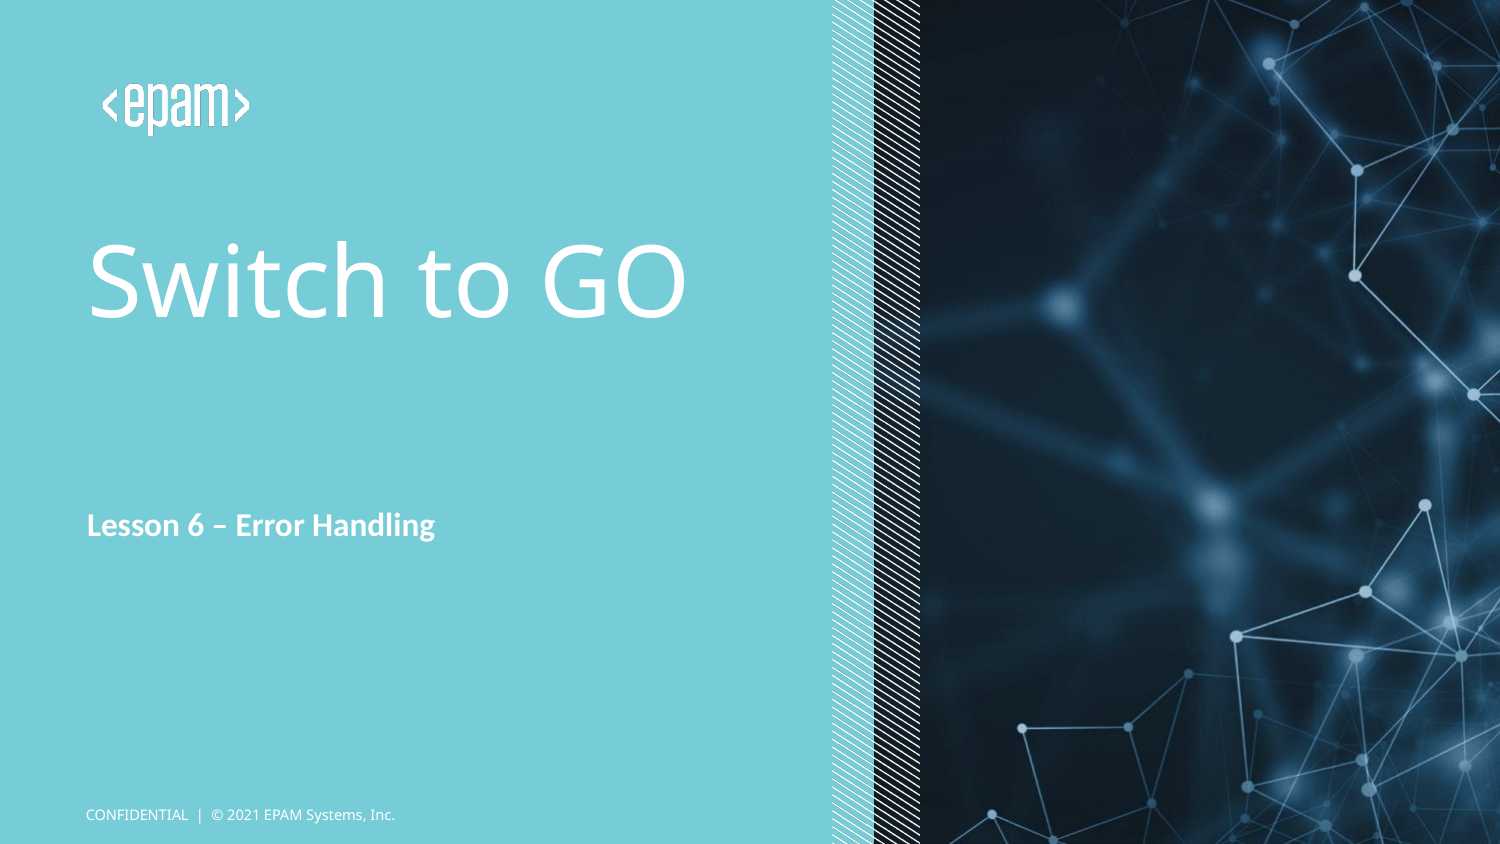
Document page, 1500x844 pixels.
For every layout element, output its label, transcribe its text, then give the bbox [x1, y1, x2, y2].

picture [833, 0, 1500, 844]
title Switch to GO [87, 231, 796, 465]
text_box CONFIDENTIAL | © 2021 EPAM Systems, Inc. [70, 798, 469, 831]
list Lesson 6 – Error Handling [87, 500, 796, 552]
